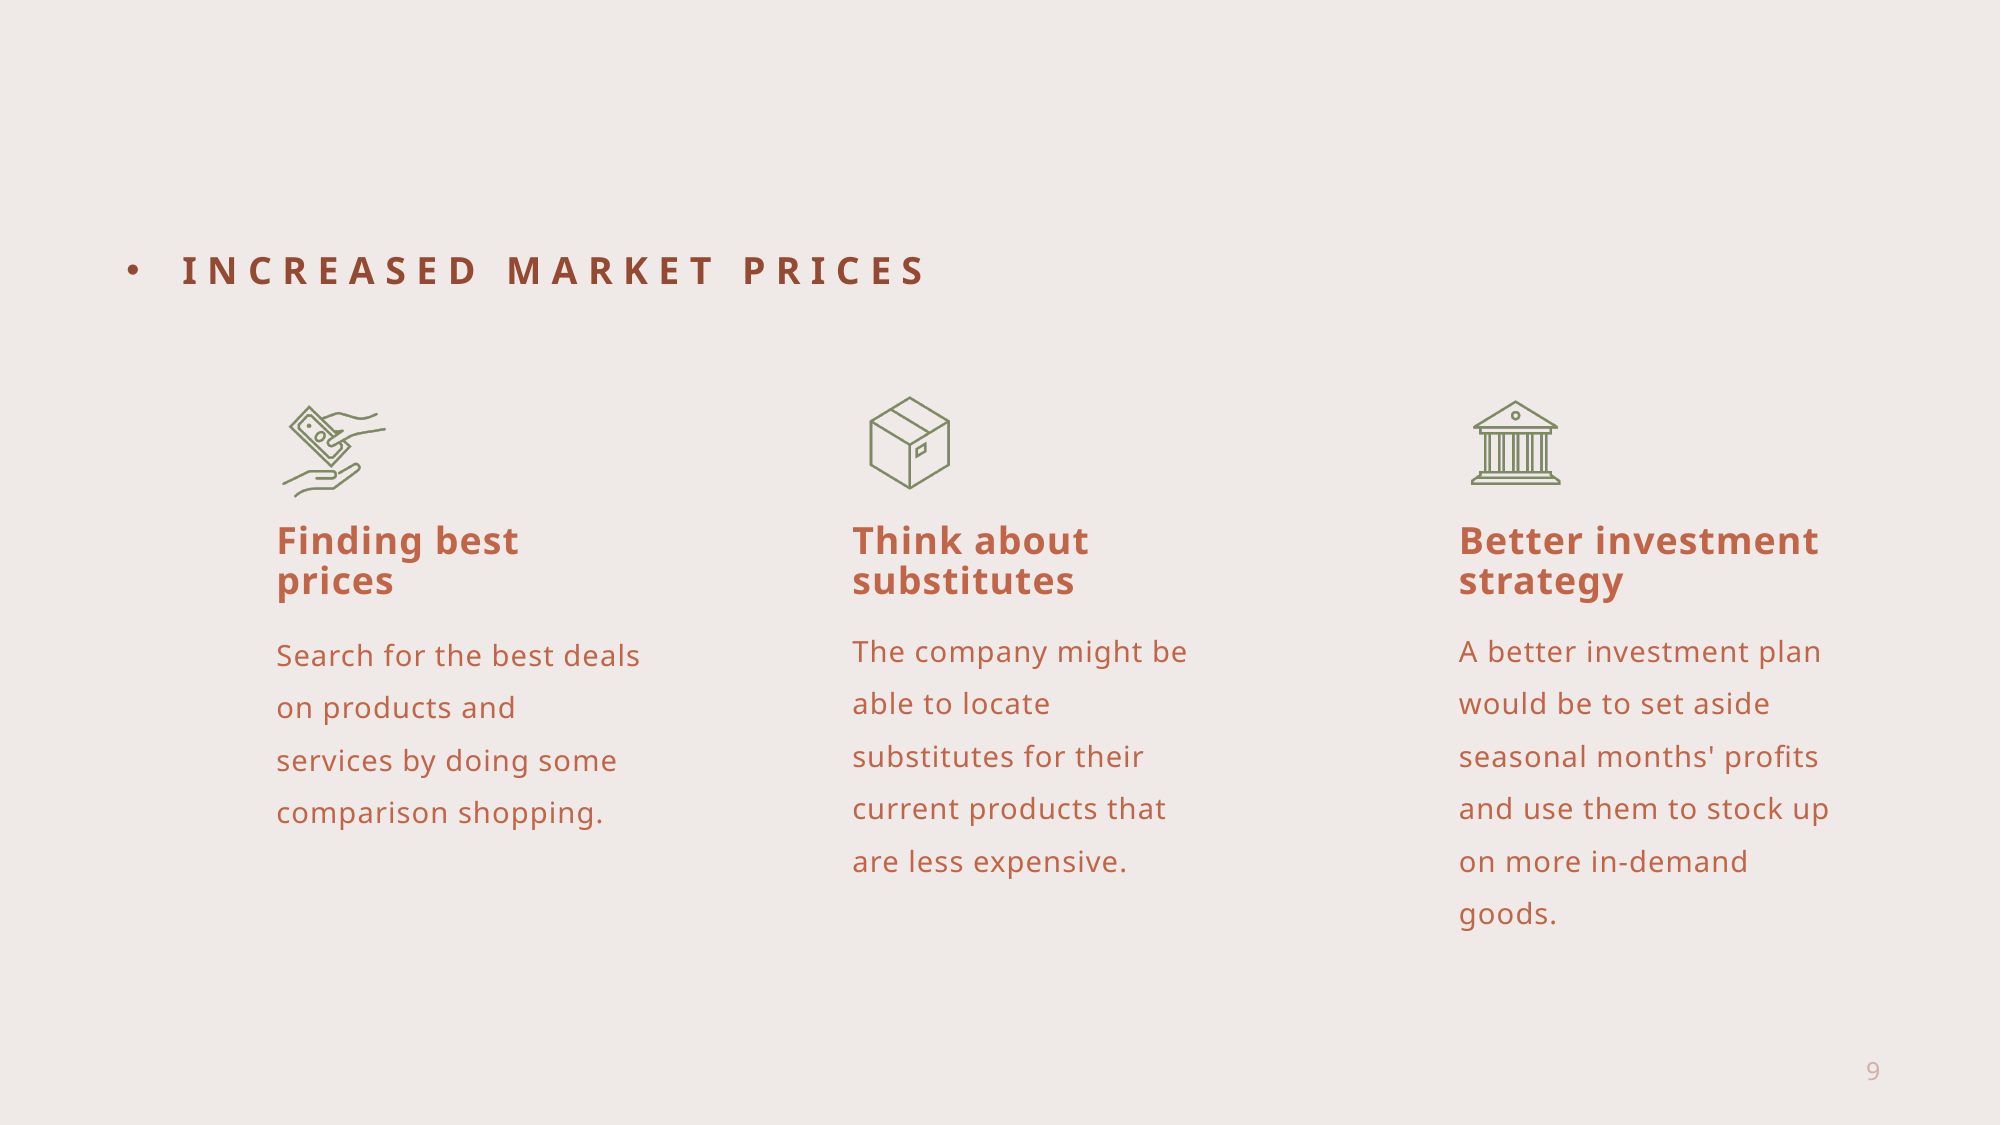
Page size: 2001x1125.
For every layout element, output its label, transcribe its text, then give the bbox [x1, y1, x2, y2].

list The company might be able to locate substitutes for their current products that are less expensive. [852, 615, 1218, 957]
list Better investment strategy [1459, 522, 1825, 593]
list Search for the best deals on products and services by doing some comparison shopping. [276, 619, 642, 961]
list A better investment plan would be to set aside seasonal months' profits and use them to stock up on more in-demand goods. [1459, 615, 1857, 957]
picture [276, 395, 389, 509]
text_box INCREASED MARKET PRICES [111, 239, 1112, 299]
list Finding best prices [276, 522, 642, 593]
list Think about substitutes [852, 522, 1285, 593]
picture [852, 386, 965, 499]
picture [1459, 386, 1572, 499]
slide_number 9 [1445, 1042, 1896, 1103]
